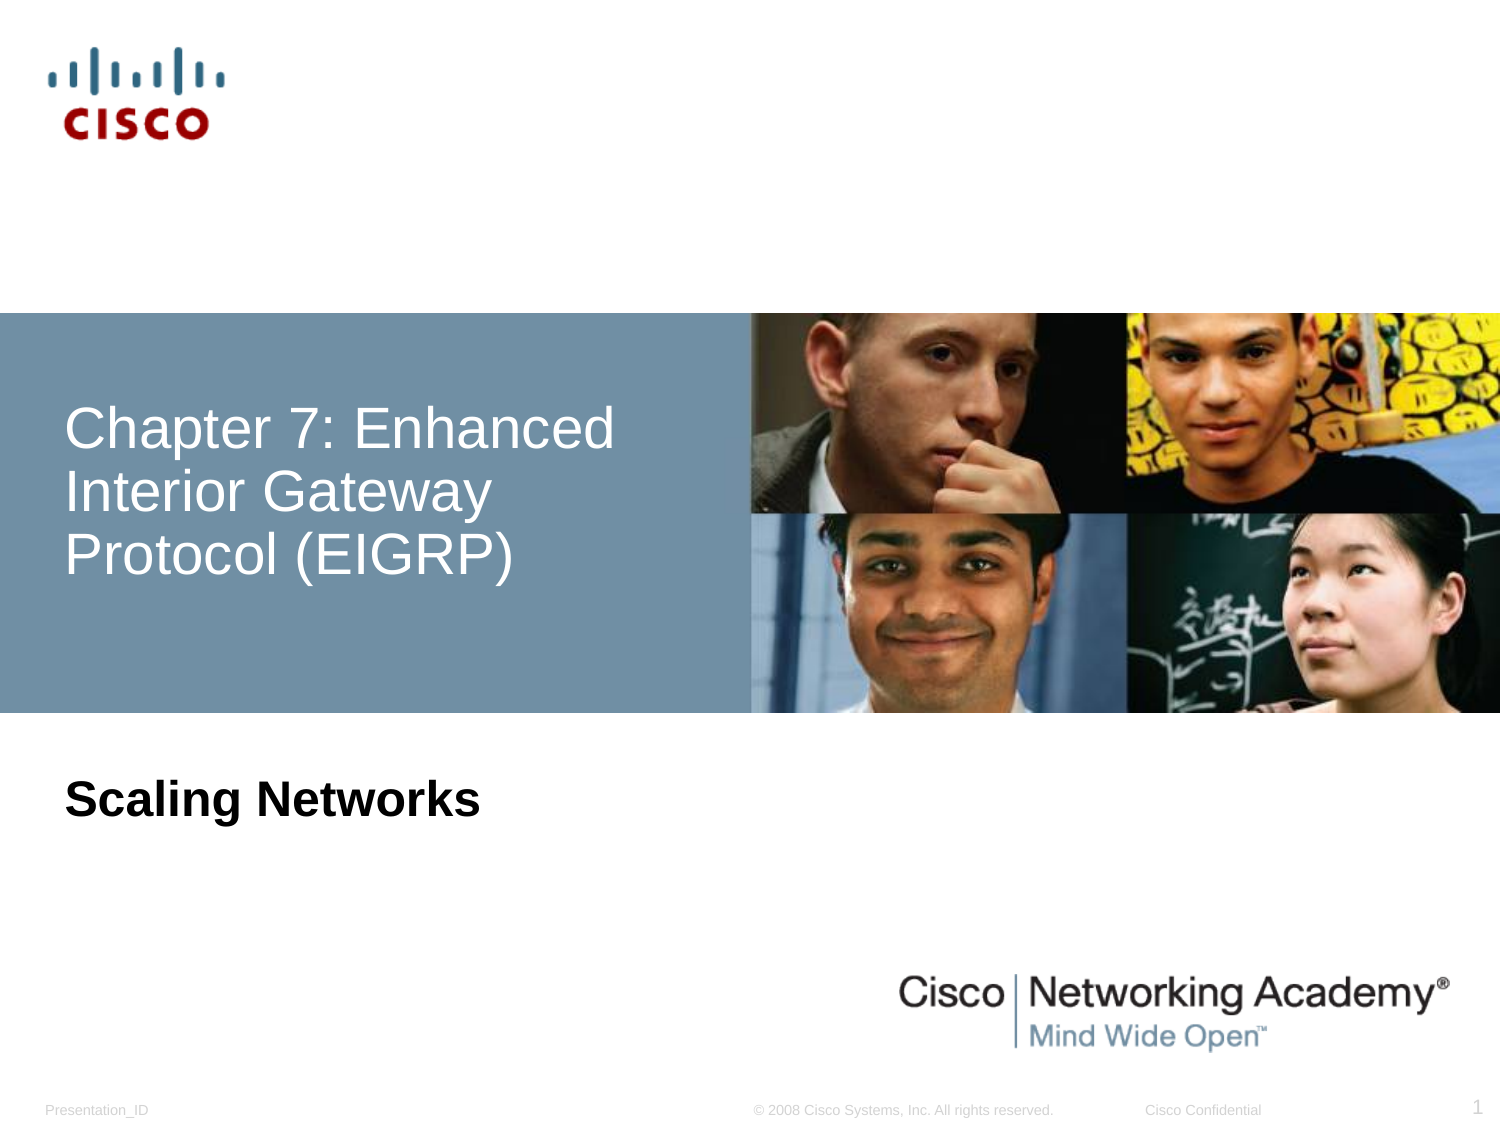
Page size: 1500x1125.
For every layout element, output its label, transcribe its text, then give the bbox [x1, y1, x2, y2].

title Chapter 7: Enhanced Interior Gateway Protocol (EIGRP) [50, 371, 684, 615]
picture [0, 313, 1500, 713]
picture [899, 974, 1450, 1053]
subtitle Scaling Networks [50, 766, 1165, 875]
picture [40, 19, 233, 168]
